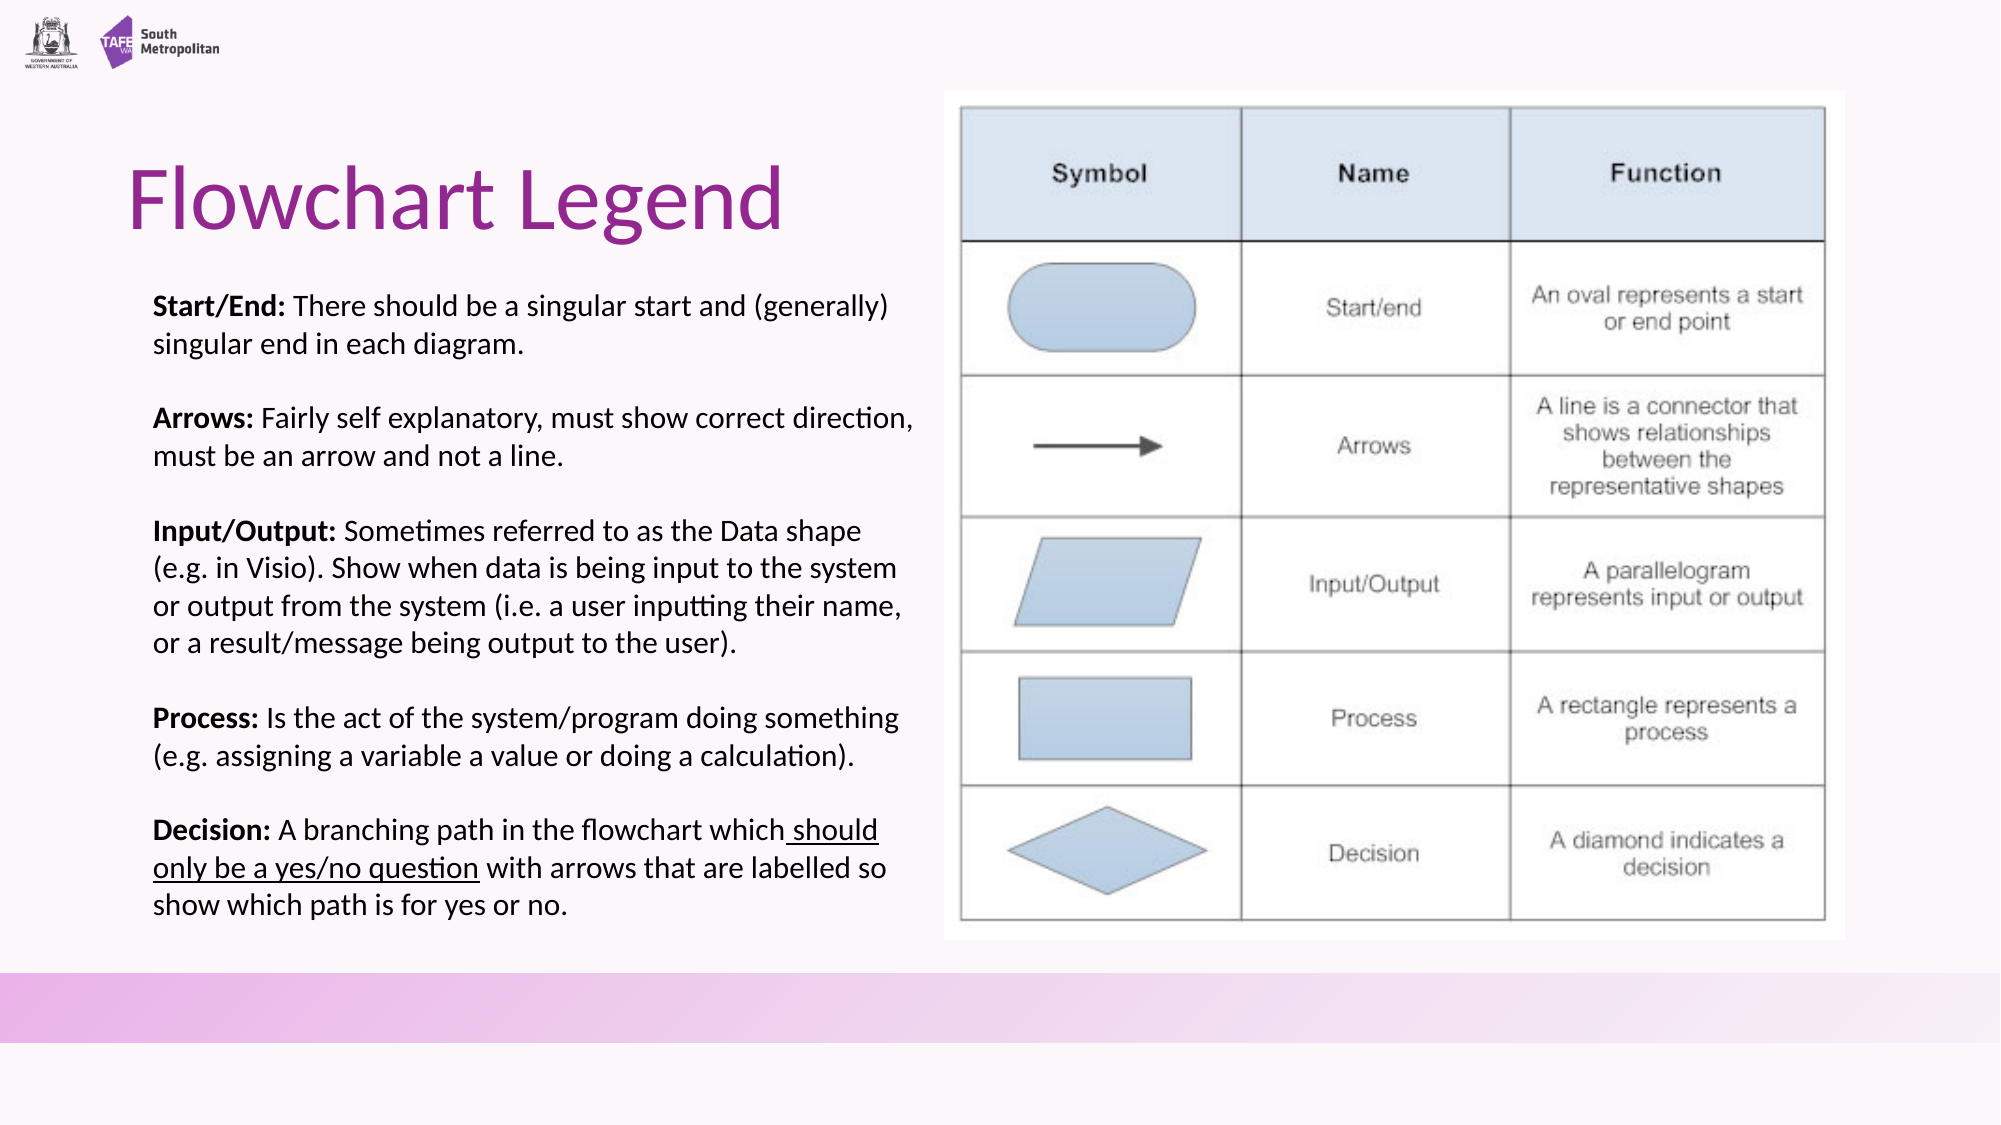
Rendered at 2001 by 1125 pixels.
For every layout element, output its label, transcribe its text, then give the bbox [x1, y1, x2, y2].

text_box Start/End: There should be a singular start and (generally) singular end in each diagram. Arrows: Fairly self explanatory, must show correct direction, must be an arrow and not a line. Input/Output: Sometimes referred to as the Data shape (e.g. in Visio). Show when data is being input to the system or output from the system (i.e. a user inputting their name, or a result/message being output to the user). Process: Is the act of the system/program doing something (e.g. assigning a variable a value or doing a calculation). Decision: A branching path in the flowchart which should only be a yes/no question with arrows that are labelled so show which path is for yes or no. [138, 278, 932, 965]
picture [944, 91, 1845, 940]
picture [25, 15, 219, 69]
title Flowchart Legend [112, 91, 944, 309]
